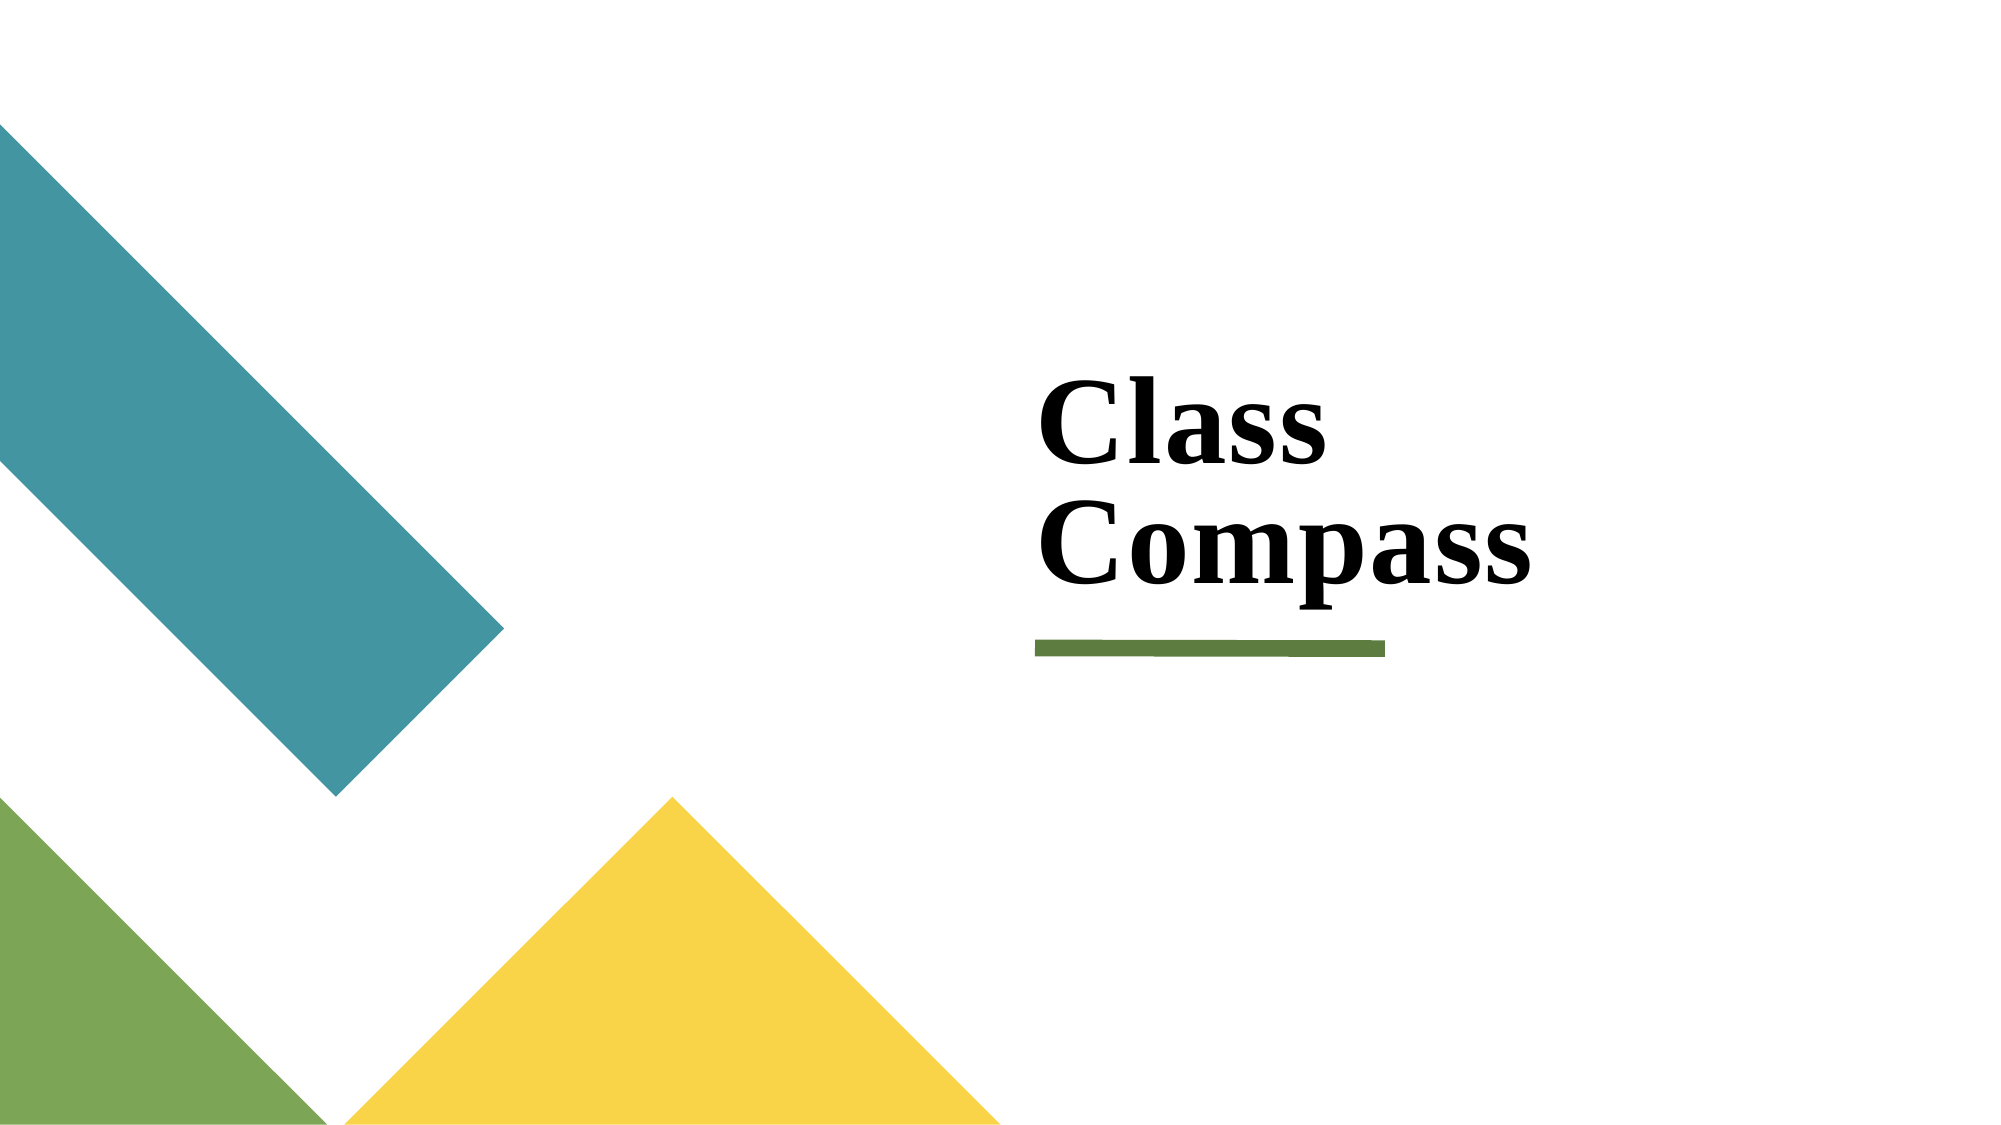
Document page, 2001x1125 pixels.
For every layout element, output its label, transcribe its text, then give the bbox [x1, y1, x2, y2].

title Class Compass [1035, 67, 1936, 608]
